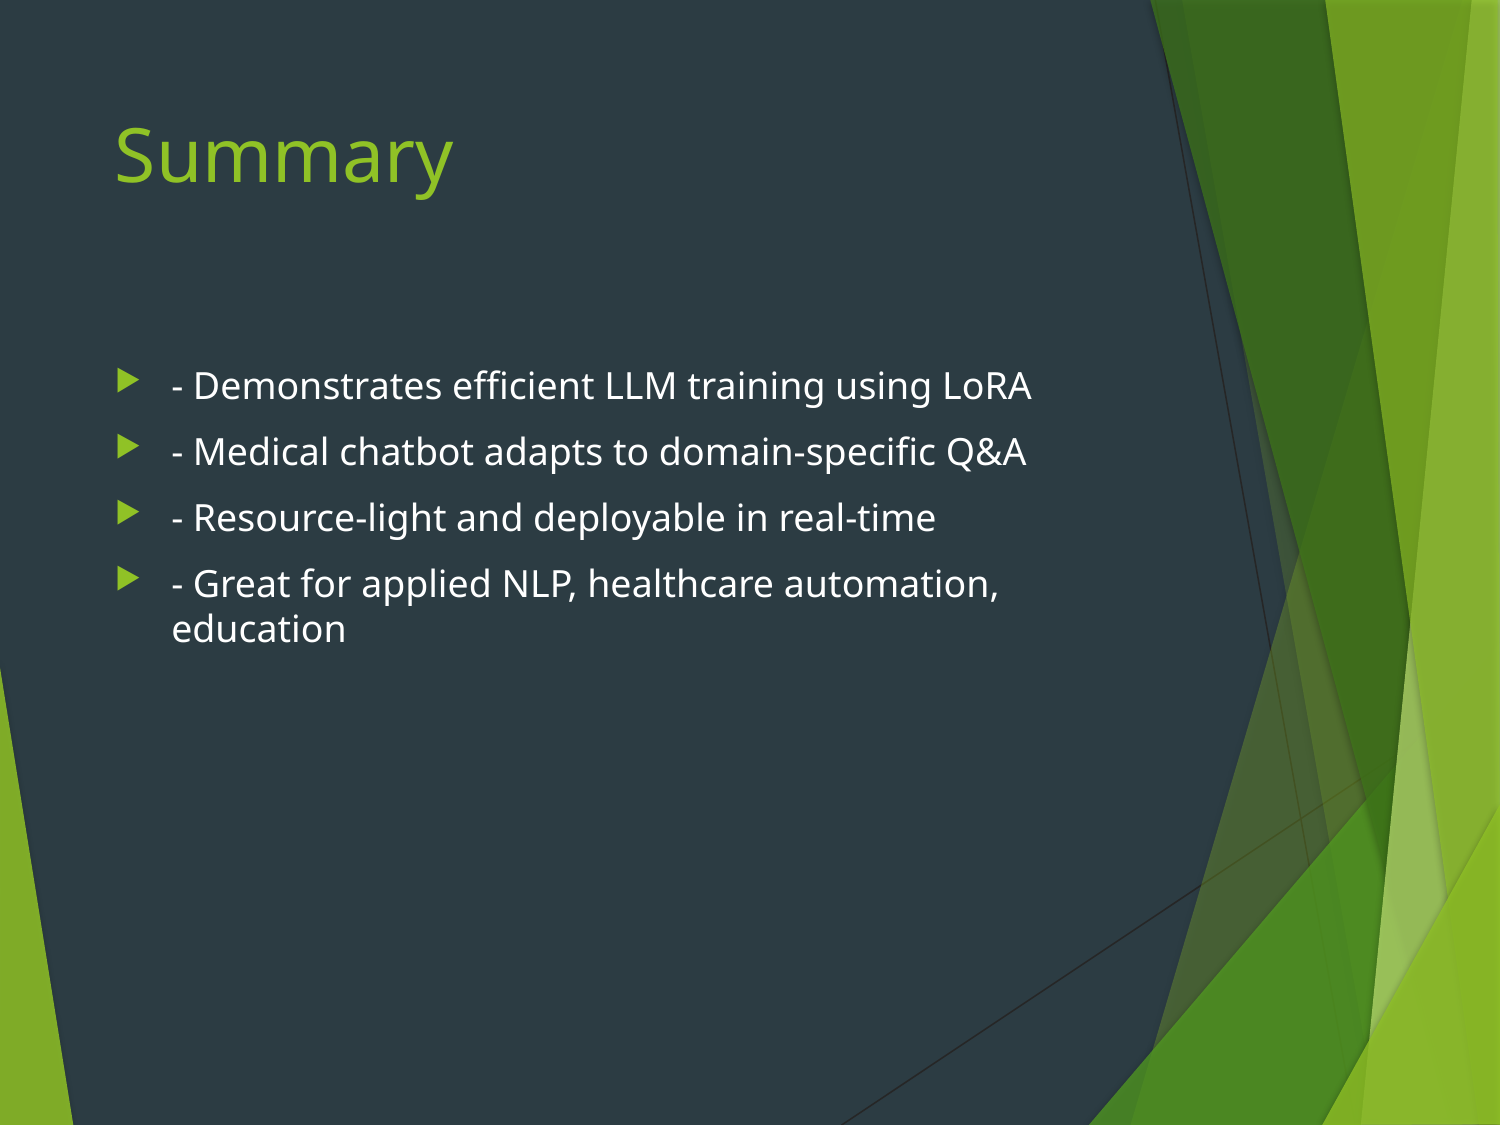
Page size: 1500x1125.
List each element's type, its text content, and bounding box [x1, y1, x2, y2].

title Summary [99, 99, 1142, 317]
list - Demonstrates efficient LLM training using LoRA - Medical chatbot adapts to domain-specific Q&A - Resource-light and deployable in real-time - Great for applied NLP, healthcare automation, education [99, 354, 1142, 992]
